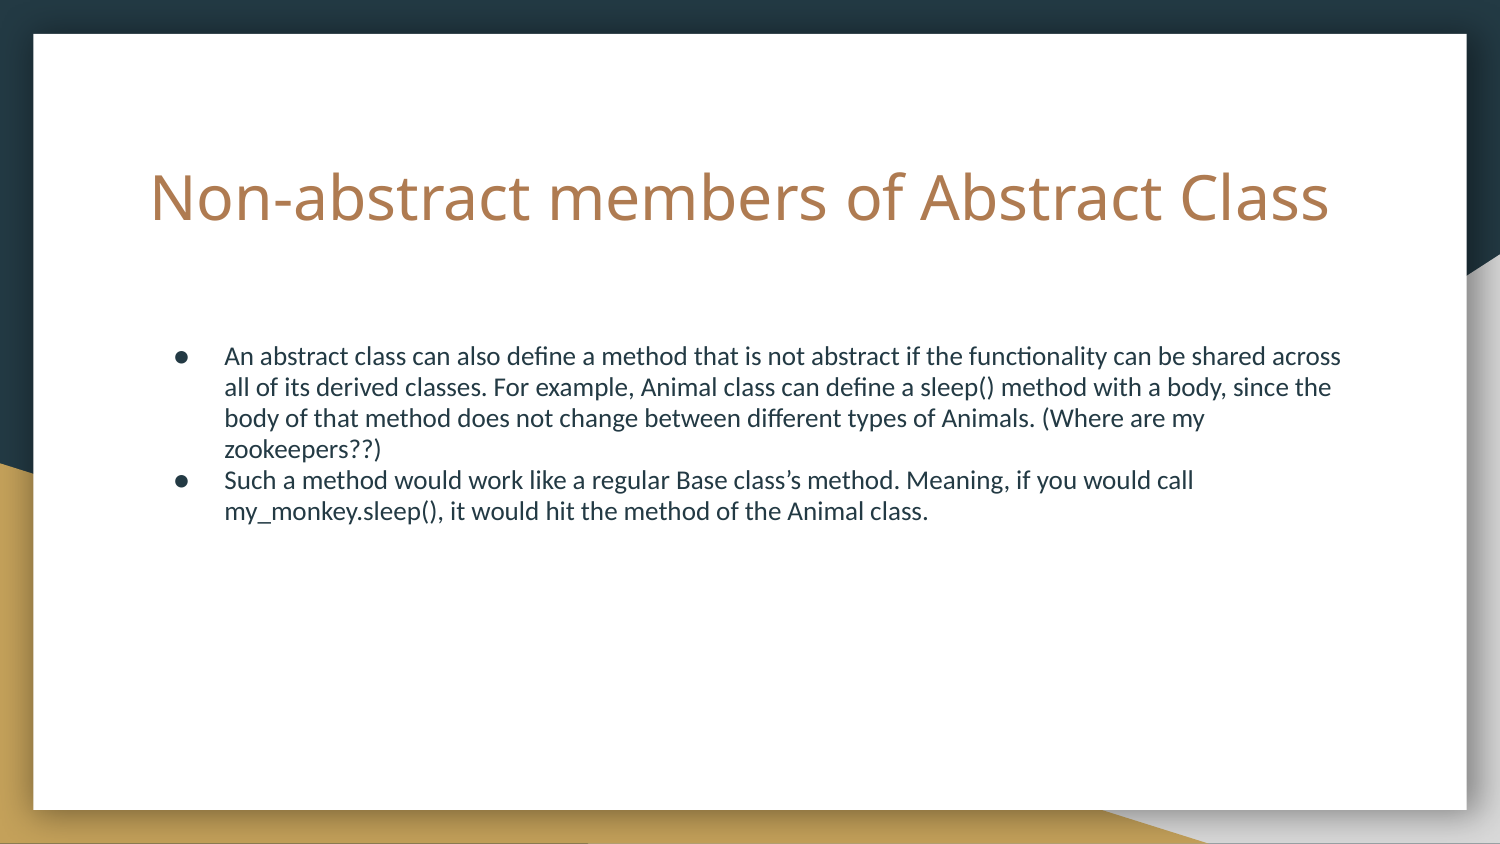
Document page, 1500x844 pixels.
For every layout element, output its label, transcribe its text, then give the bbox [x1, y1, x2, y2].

list An abstract class can also define a method that is not abstract if the functionality can be shared across all of its derived classes. For example, Animal class can define a sleep() method with a body, since the body of that method does not change between different types of Animals. (Where are my zookeepers??) Such a method would work like a regular Base class’s method. Meaning, if you would call my_monkey.sleep(), it would hit the method of the Animal class. [134, 326, 1366, 729]
title Non-abstract members of Abstract Class [134, 138, 1366, 296]
